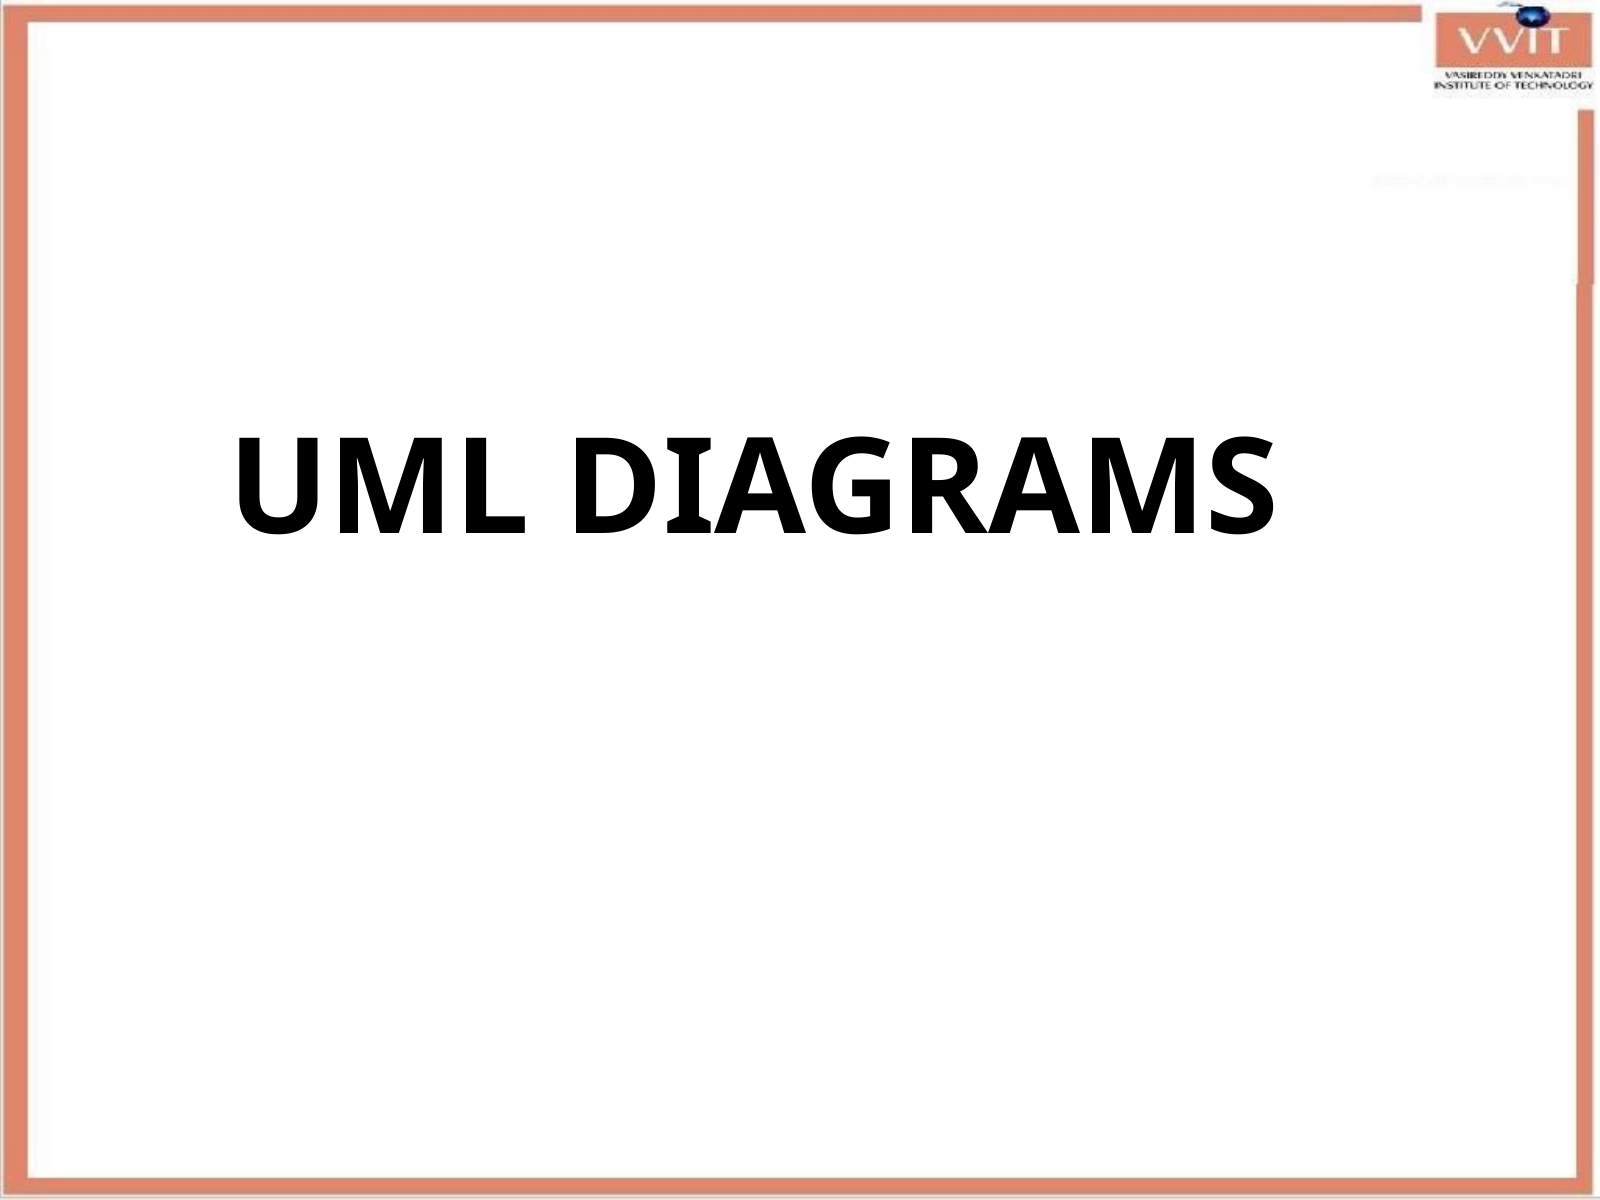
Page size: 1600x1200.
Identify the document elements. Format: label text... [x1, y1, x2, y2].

text_box [0, 0, 1600, 1200]
text_box UML DIAGRAMS [228, 400, 1452, 561]
